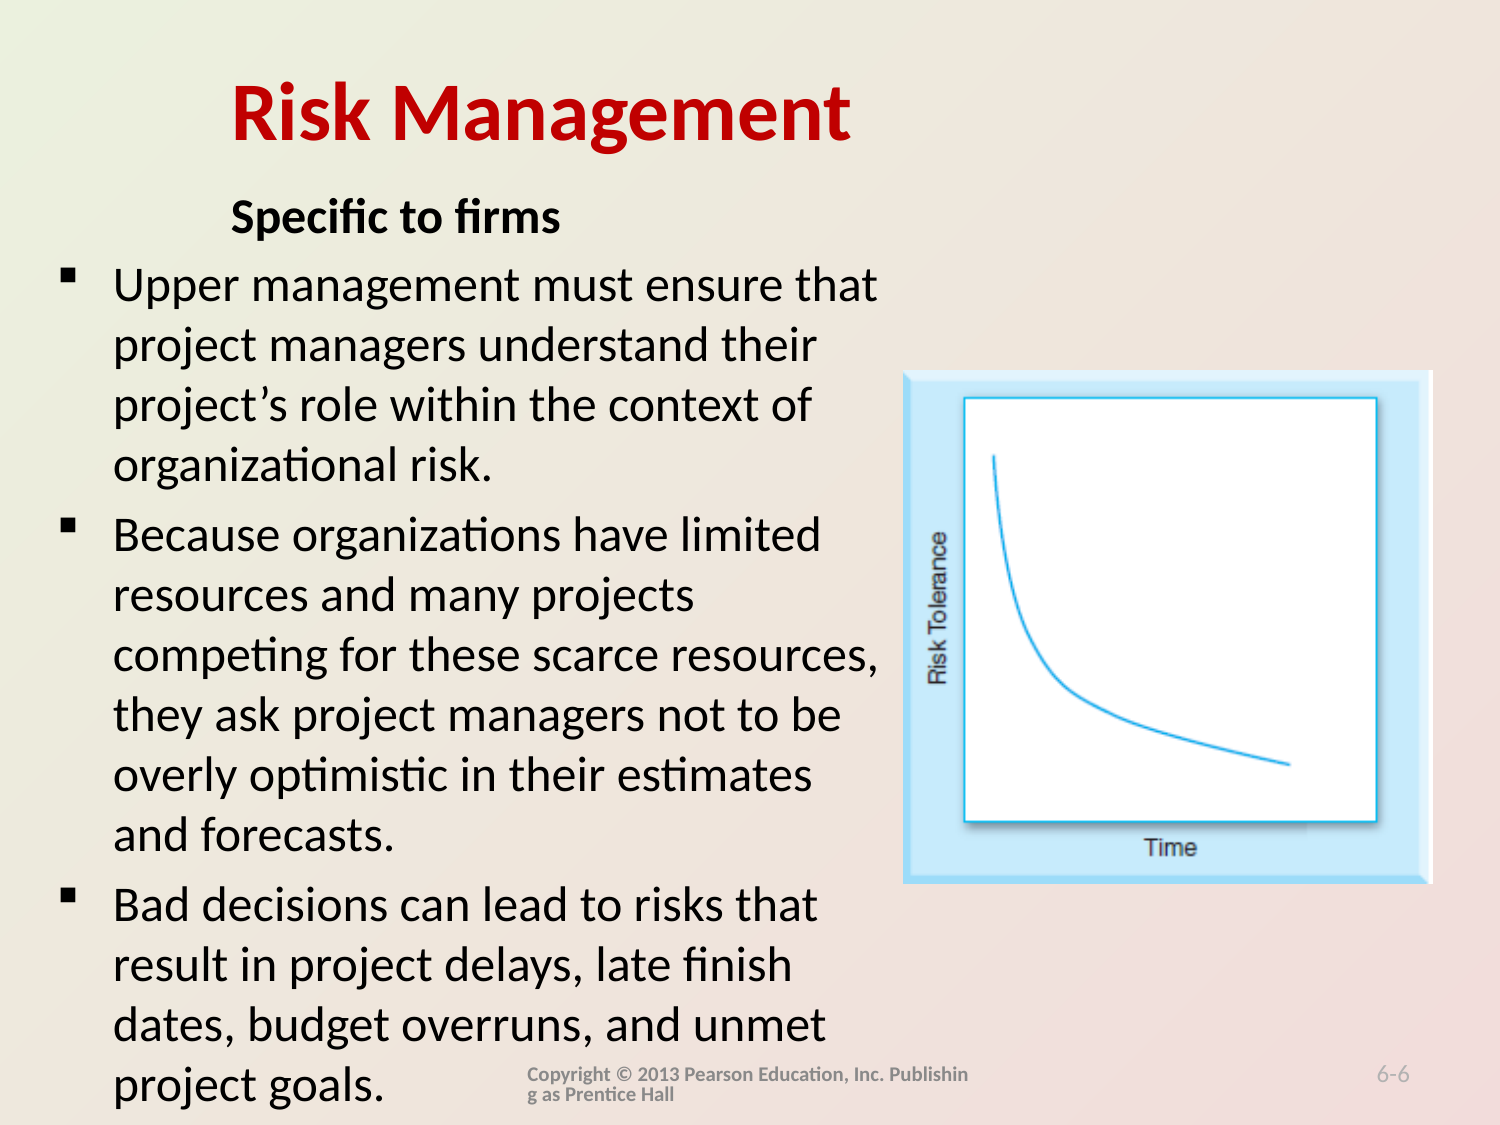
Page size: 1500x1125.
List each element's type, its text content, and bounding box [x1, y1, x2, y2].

list Upper management must ensure that project managers understand their project’s role within the context of organizational risk. Because organizations have limited resources and many projects competing for these scarce resources, they ask project managers not to be overly optimistic in their estimates and forecasts. Bad decisions can lead to risks that result in project delays, late finish dates, budget overruns, and unmet project goals. [41, 243, 905, 1037]
list Specific to firms [215, 175, 1268, 241]
picture [903, 370, 1434, 885]
slide_number 6-6 [1074, 1042, 1425, 1103]
footer Copyright © 2013 Pearson Education, Inc. Publishing as Prentice Hall [512, 1042, 988, 1103]
